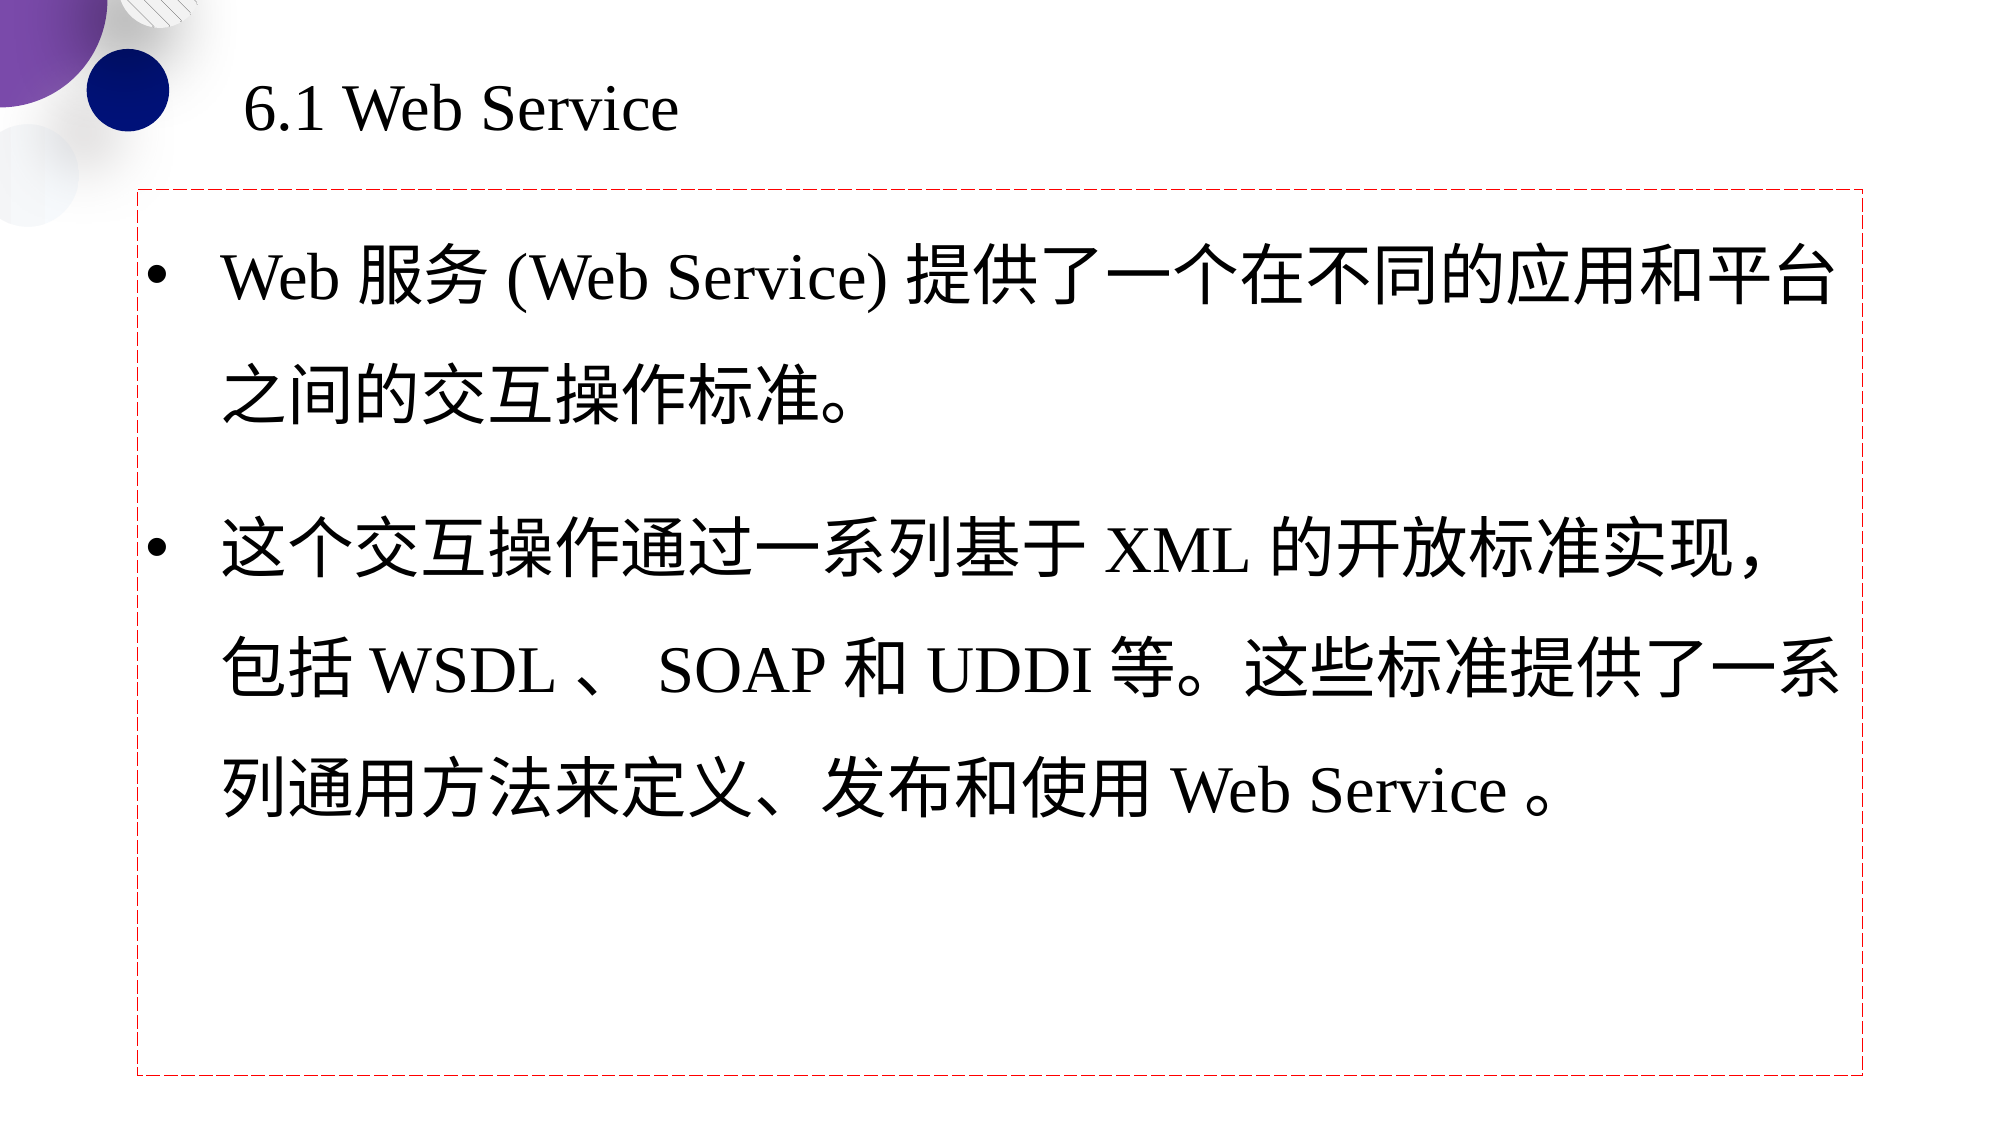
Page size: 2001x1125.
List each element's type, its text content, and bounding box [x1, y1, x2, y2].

title 6.1 Web Service [235, 59, 1863, 159]
list Web服务(Web Service)提供了一个在不同的应用和平台之间的交互操作标准。 这个交互操作通过一系列基于XML的开放标准实现，包括WSDL、SOAP和UDDI等。这些标准提供了一系列通用方法来定义、发布和使用Web Service。 [137, 189, 1863, 1076]
